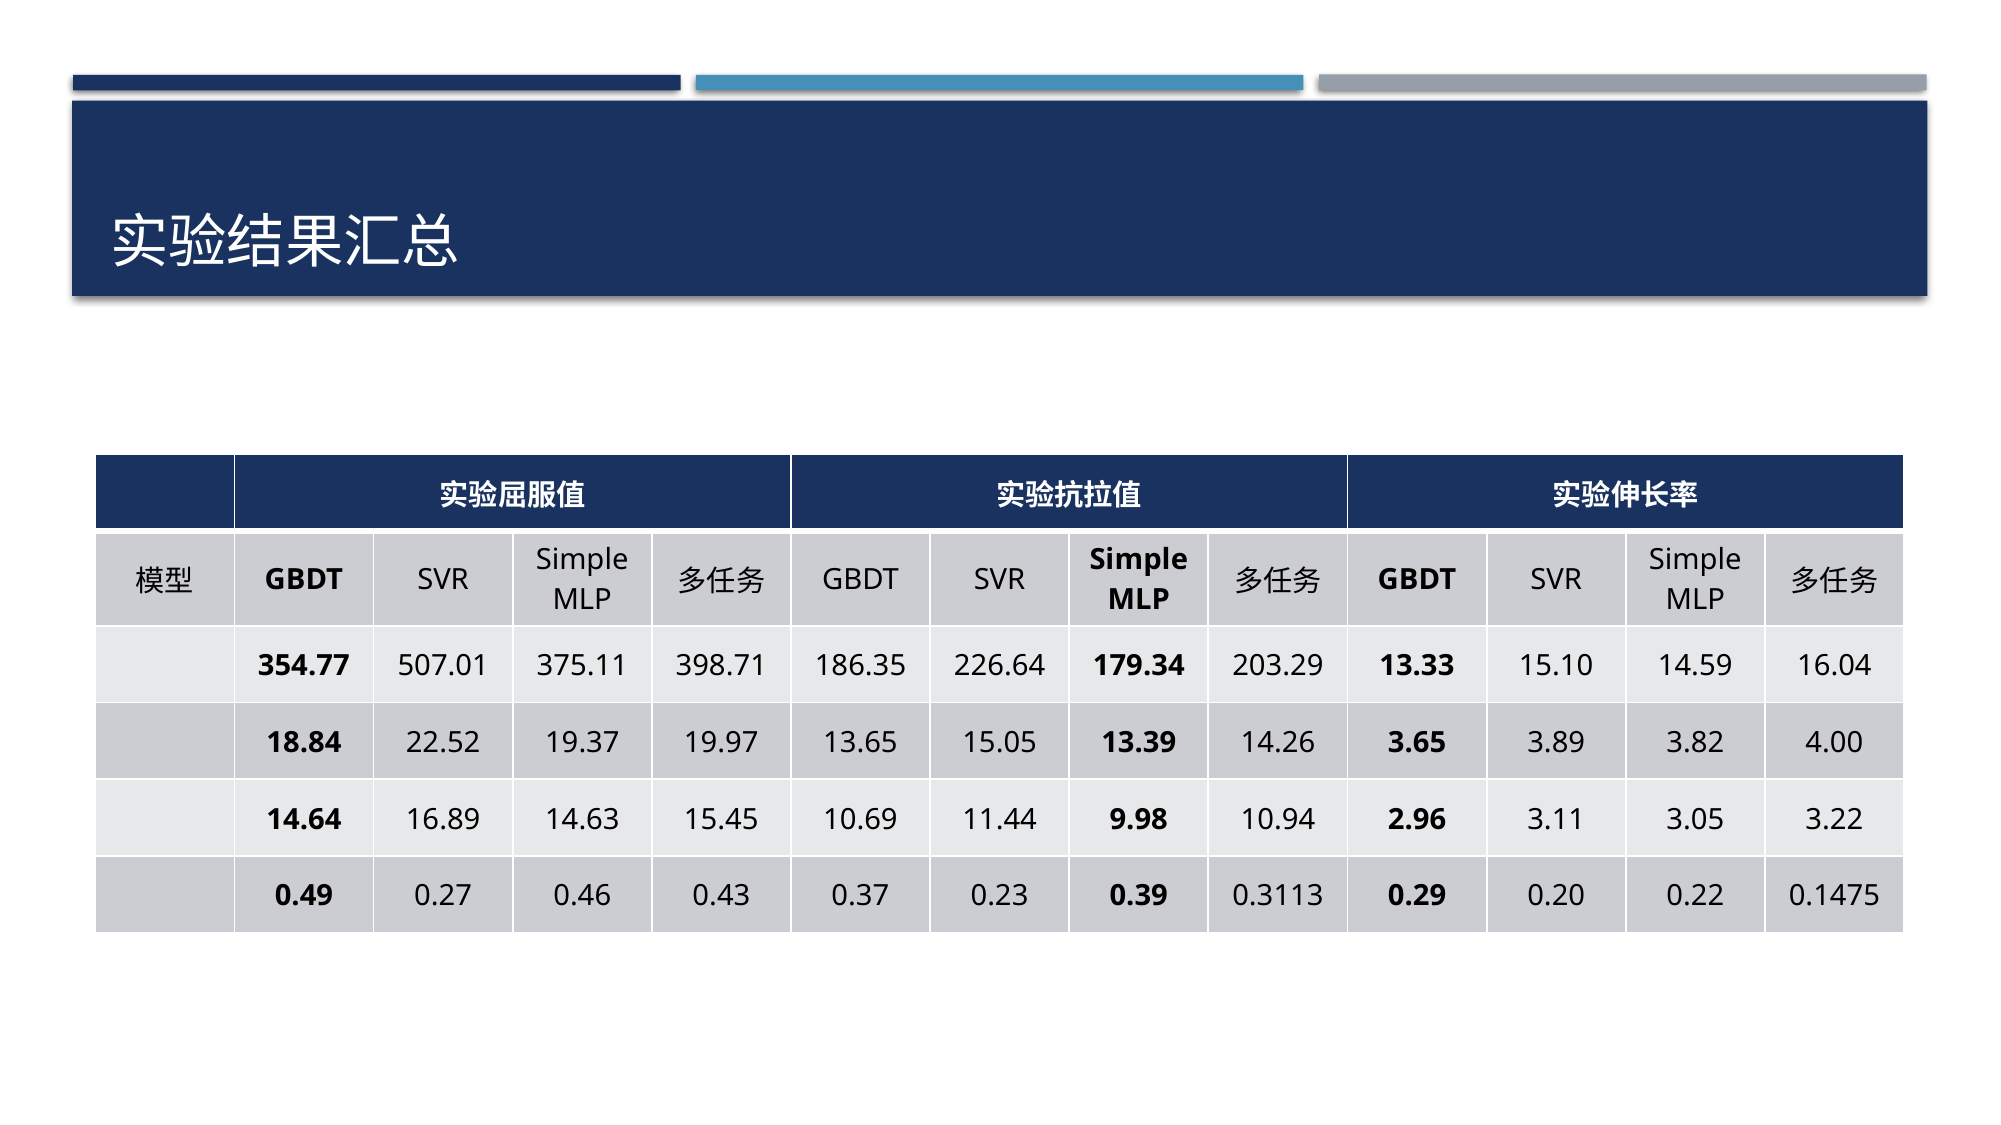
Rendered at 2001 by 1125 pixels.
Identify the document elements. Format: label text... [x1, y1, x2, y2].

title 实验结果汇总 [95, 115, 1905, 282]
